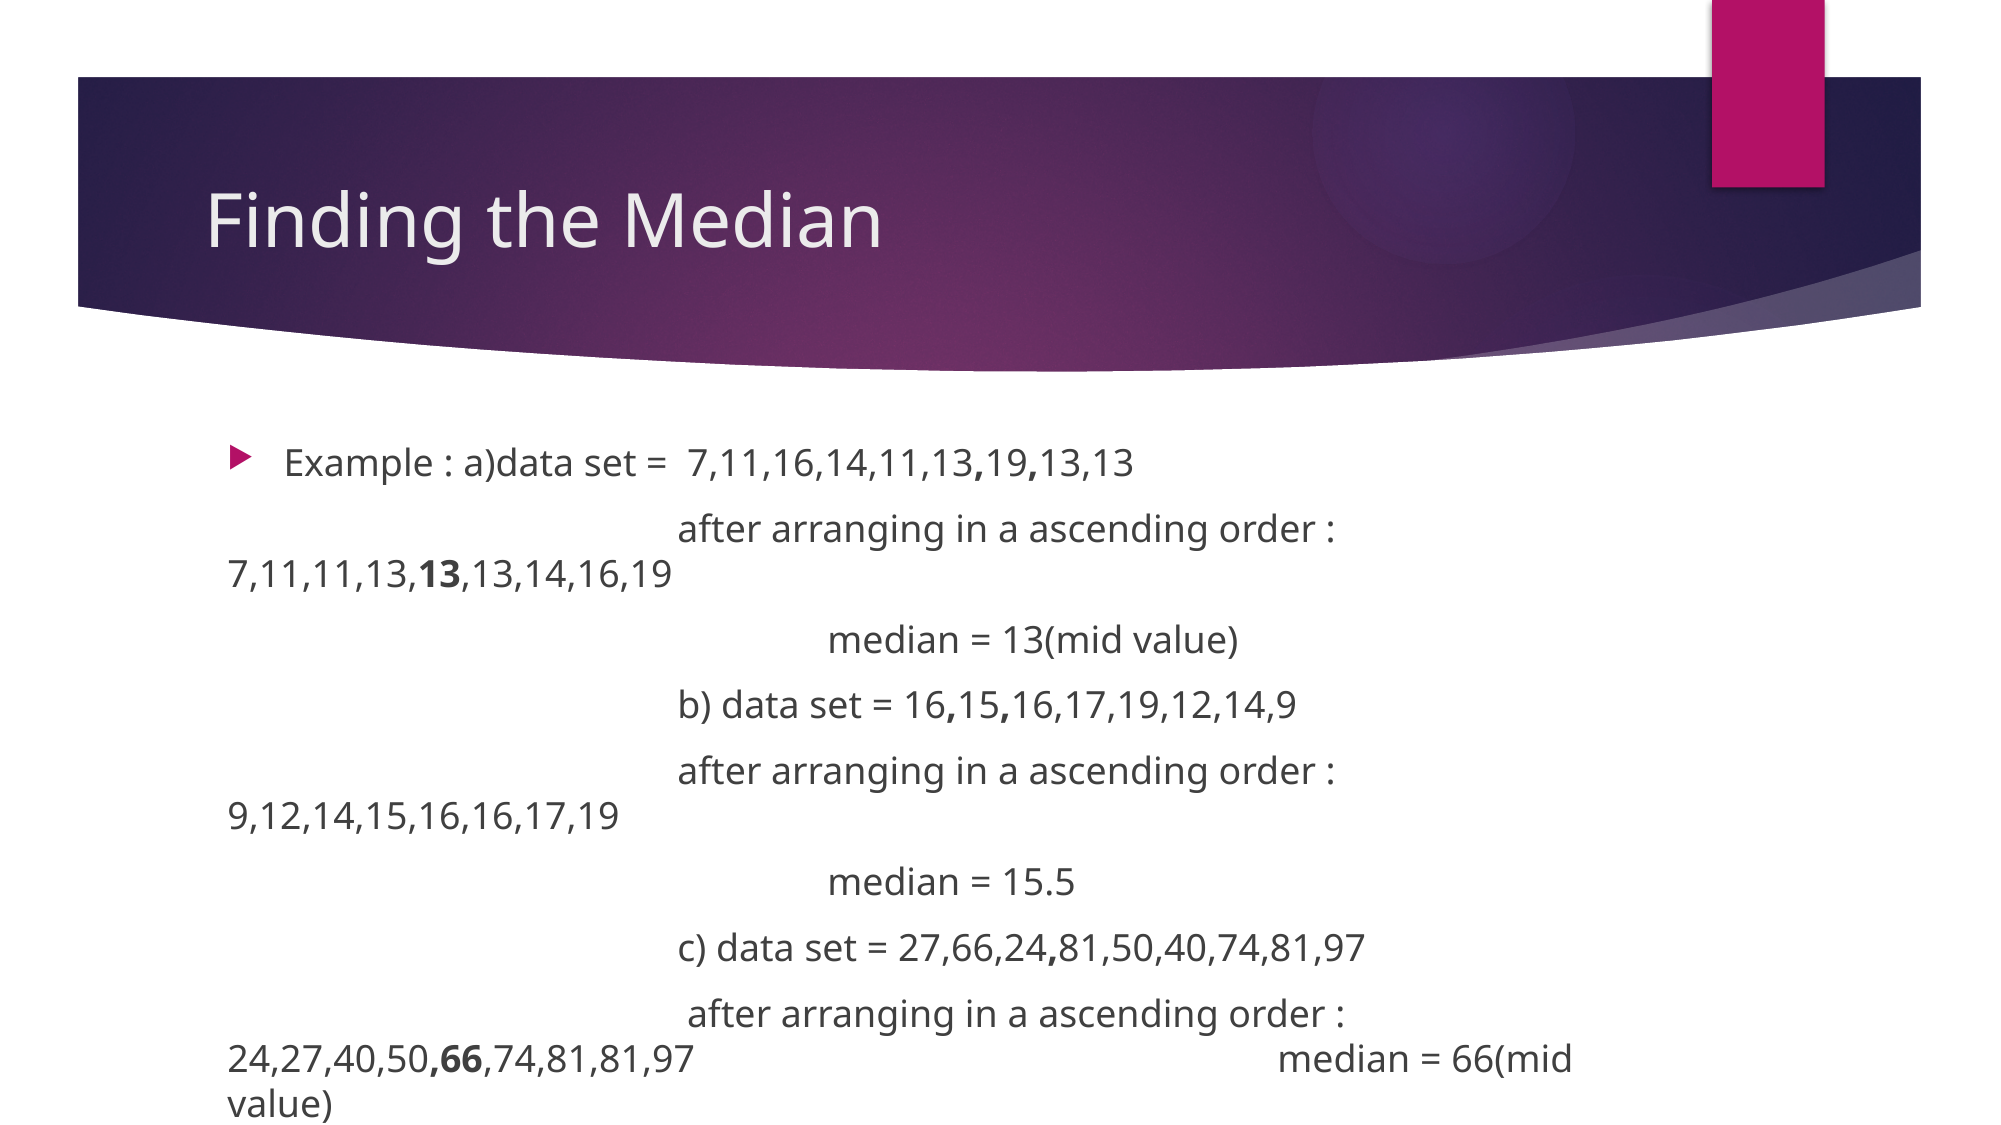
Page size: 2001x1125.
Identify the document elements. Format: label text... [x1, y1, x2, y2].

list Example : a)data set = 7,11,16,14,11,13,19,13,13 after arranging in a ascending order : 7,11,11,13,13,13,14,16,19 median = 13(mid value) b) data set = 16,15,16,17,19,12,14,9 after arranging in a ascending order : 9,12,14,15,16,16,17,19 median = 15.5 c) data set = 27,66,24,81,50,40,74,81,97 after arranging in a ascending order : 24,27,40,50,66,74,81,81,97 median = 66(mid value) [212, 431, 1661, 1060]
title Finding the Median [189, 159, 1627, 276]
